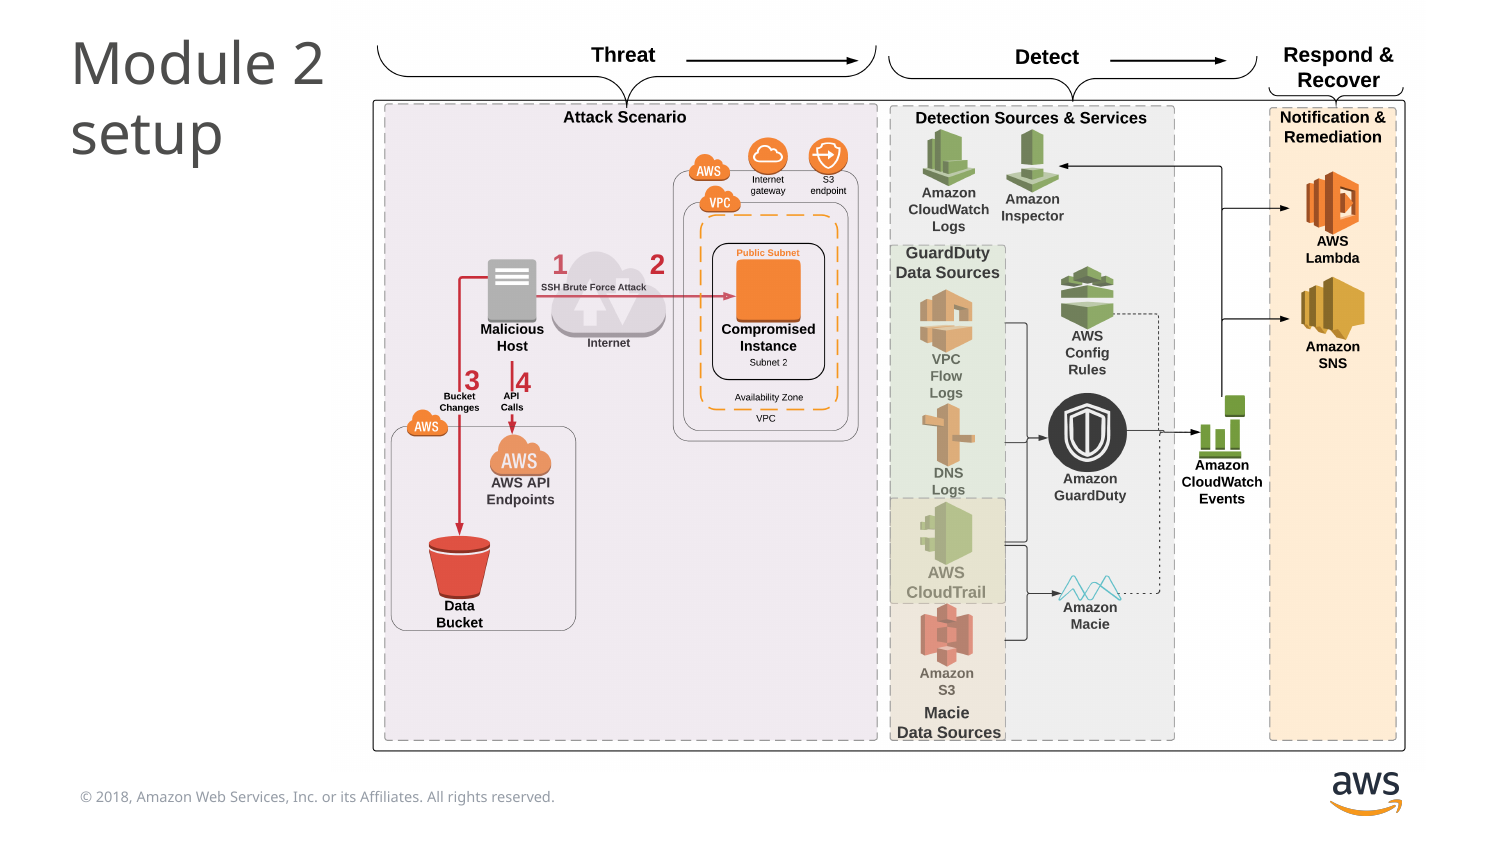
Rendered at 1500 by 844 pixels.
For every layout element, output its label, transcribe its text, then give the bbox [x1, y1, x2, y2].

title Module 2 setup [55, 18, 325, 109]
picture [331, 0, 1426, 816]
